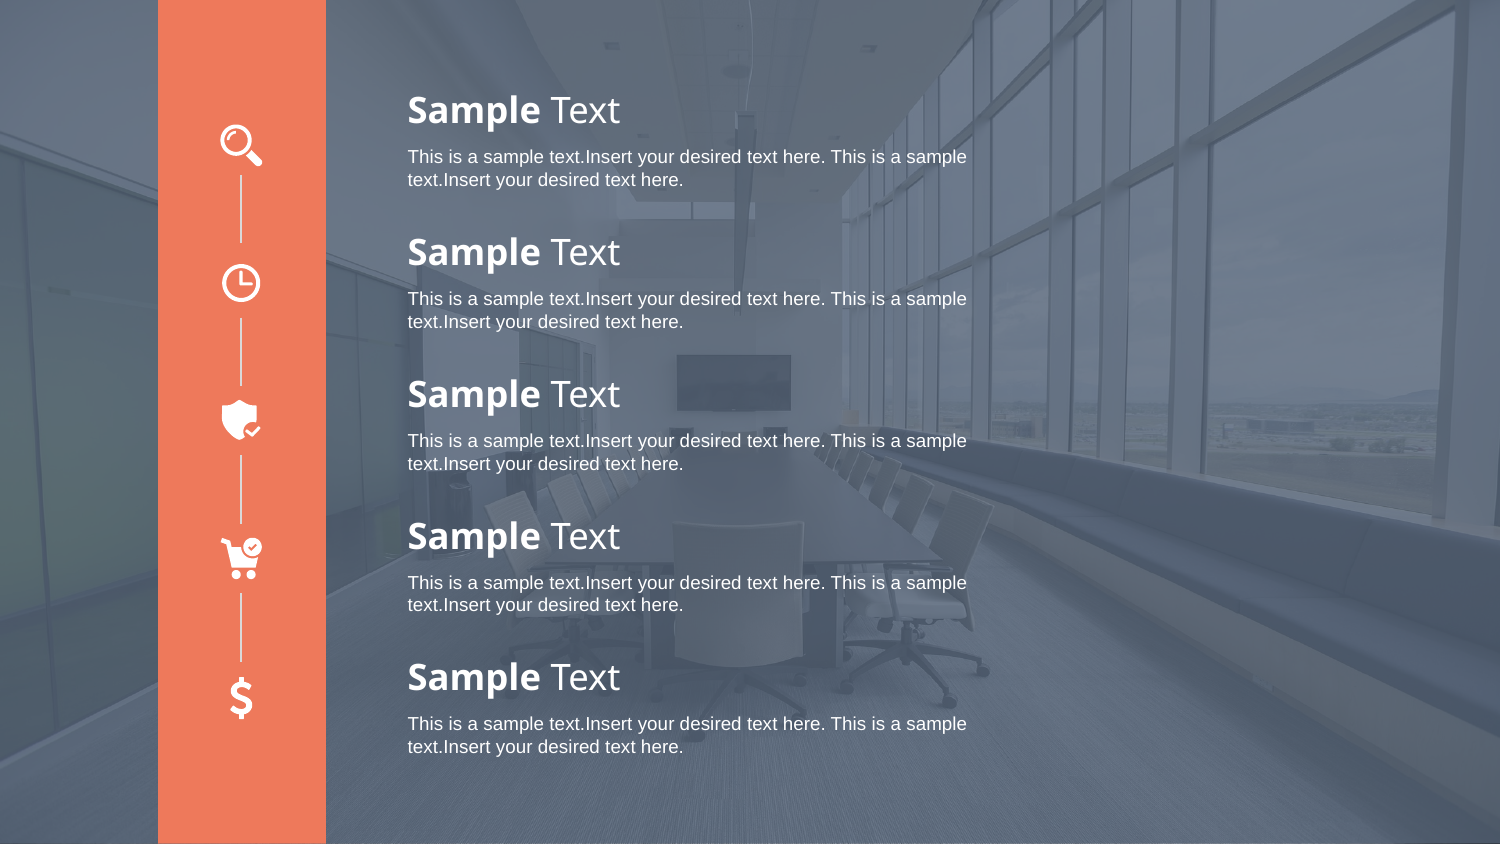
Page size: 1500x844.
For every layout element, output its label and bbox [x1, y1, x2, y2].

text_box [326, 0, 1500, 844]
text_box [220, 124, 263, 167]
text_box [0, 0, 158, 844]
text_box [392, 507, 1023, 635]
text_box [220, 537, 263, 580]
text_box [230, 677, 253, 720]
text_box [392, 223, 1023, 352]
text_box [221, 399, 261, 440]
text_box [392, 648, 1023, 777]
text_box [158, 0, 326, 844]
text_box [392, 365, 1023, 494]
text_box [392, 81, 1023, 210]
text_box [221, 263, 261, 303]
